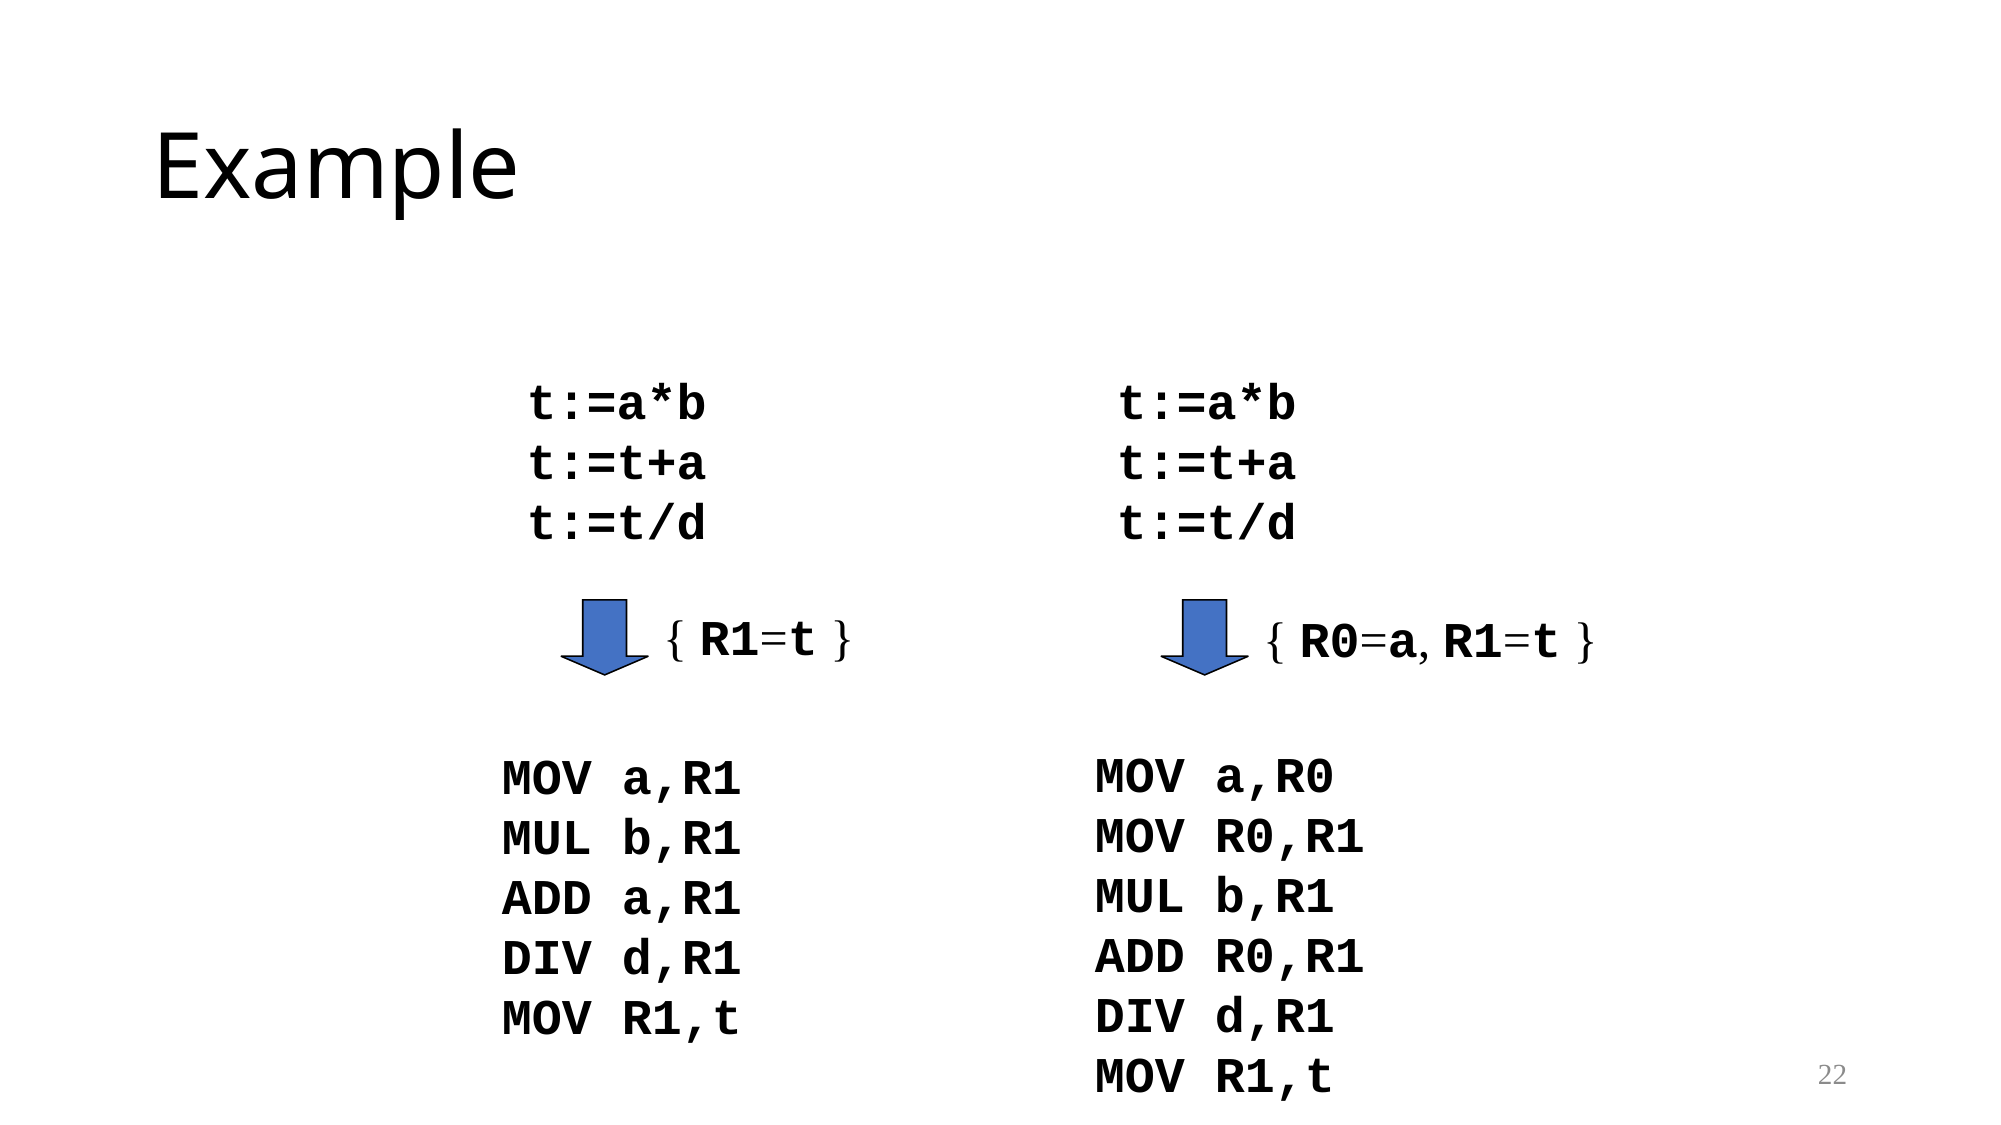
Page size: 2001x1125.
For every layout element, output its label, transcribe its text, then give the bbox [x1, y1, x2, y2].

text_box MOV a,R1 MUL b,R1 ADD a,R1 DIV d,R1 MOV R1,t [487, 737, 757, 1053]
text_box { R0=a, R1=t } [1248, 599, 1613, 675]
text_box [560, 599, 648, 675]
text_box t:=a*b t:=t+a t:=t/d [511, 362, 722, 558]
slide_number 22 [1412, 1042, 1863, 1103]
text_box MOV a,R0 MOV R0,R1 MUL b,R1 ADD R0,R1 DIV d,R1 MOV R1,t [1079, 735, 1380, 1111]
text_box { R1=t } [648, 598, 870, 674]
text_box t:=a*b t:=t+a t:=t/d [1101, 362, 1312, 558]
title Example [137, 59, 1863, 278]
text_box [1160, 599, 1248, 675]
